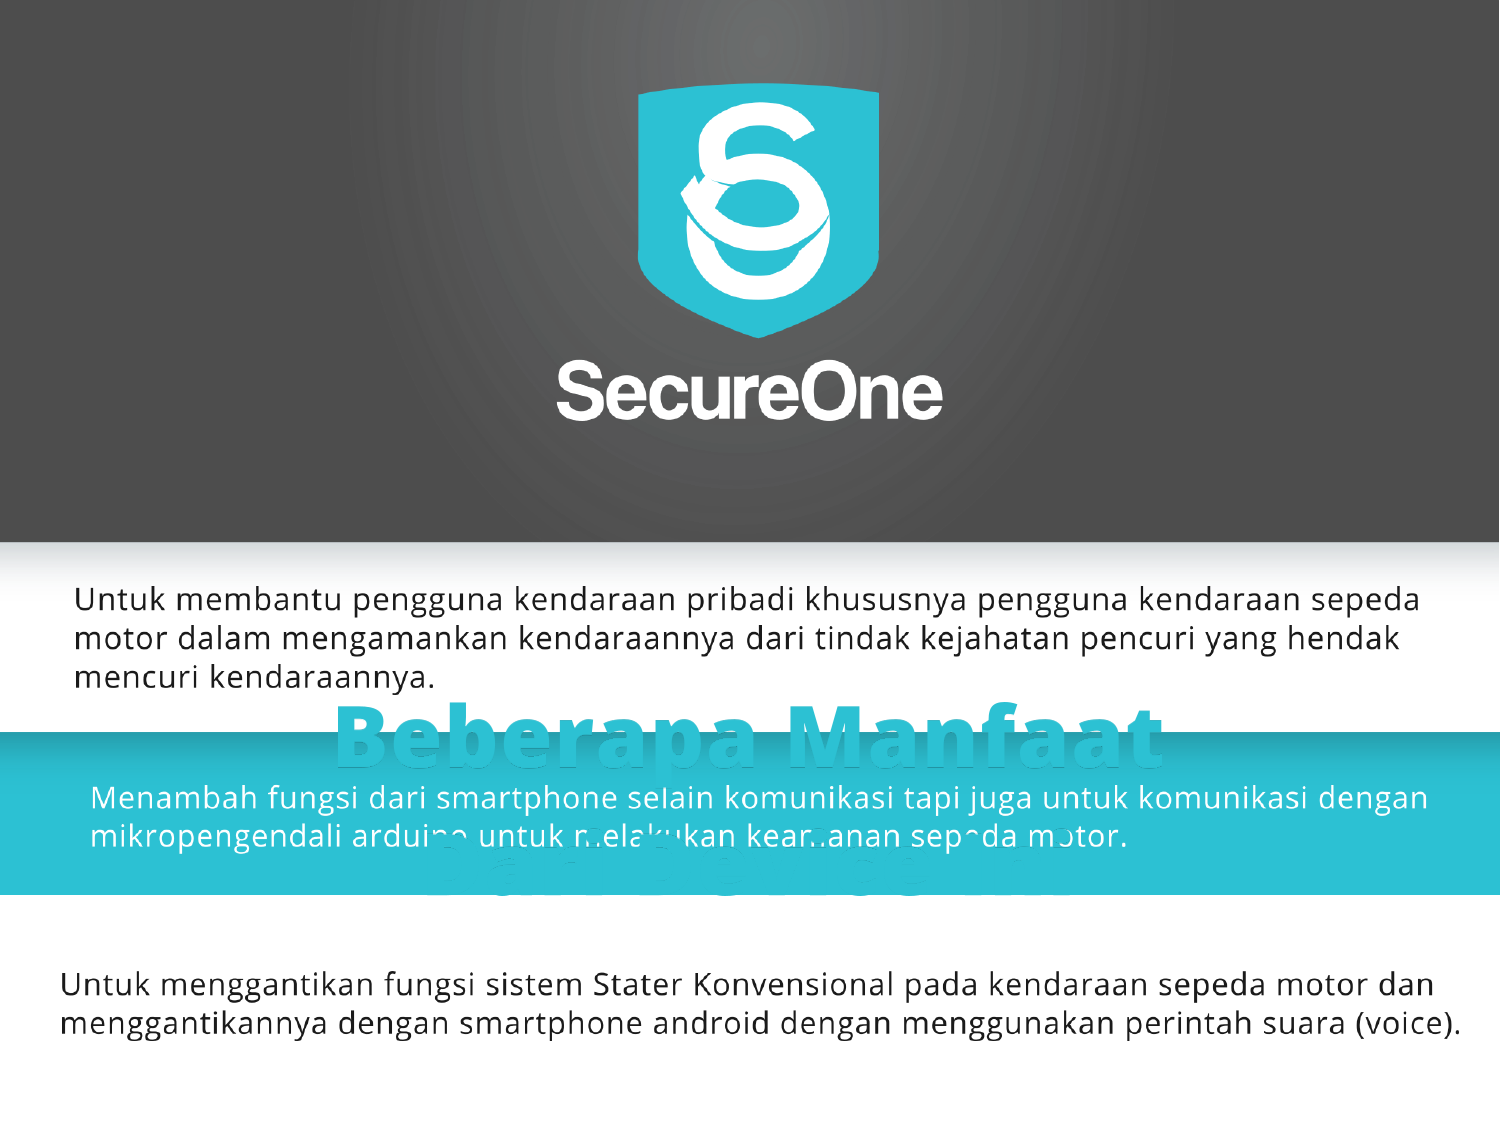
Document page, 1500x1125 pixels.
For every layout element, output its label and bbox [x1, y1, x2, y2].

picture [0, 0, 1499, 695]
picture [0, 702, 1500, 896]
picture [62, 971, 1459, 1041]
